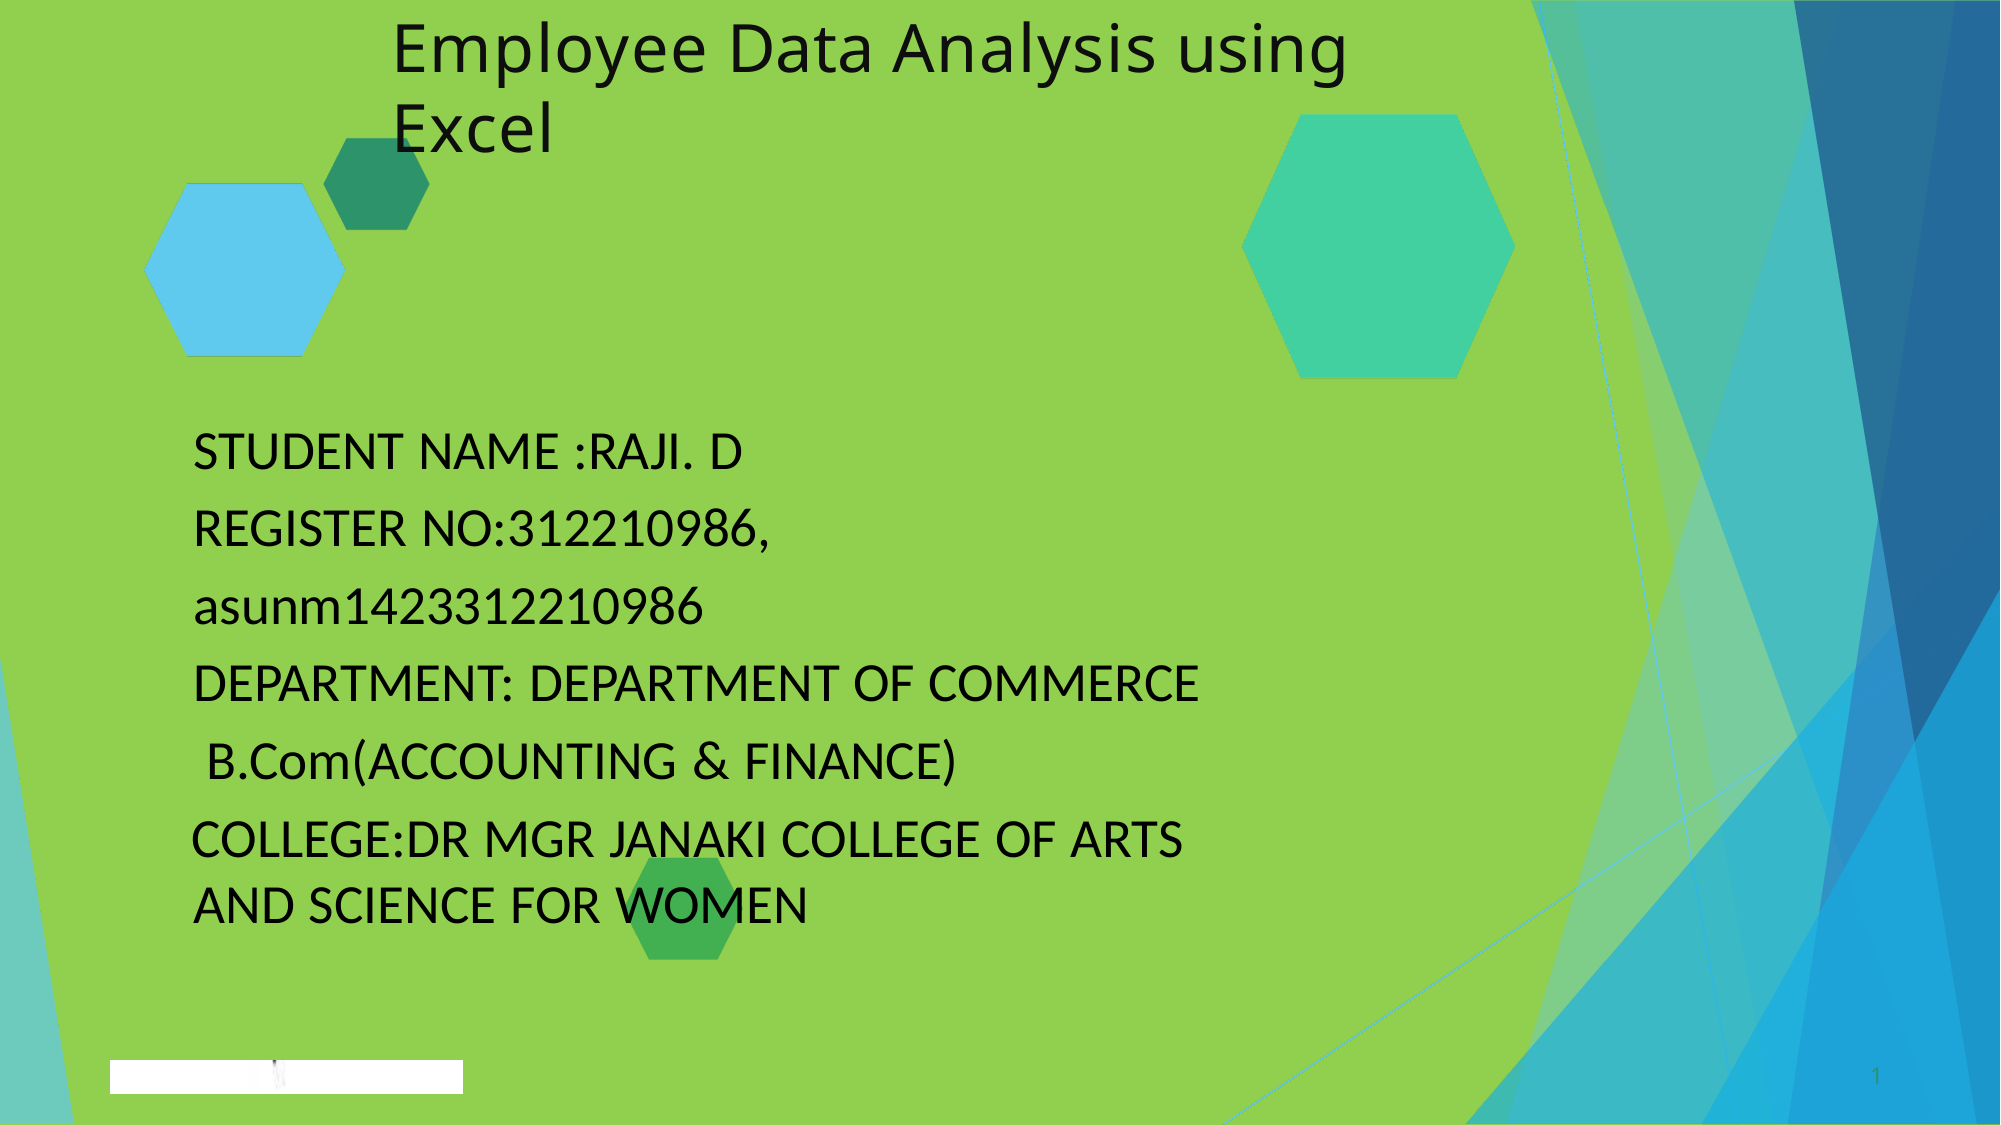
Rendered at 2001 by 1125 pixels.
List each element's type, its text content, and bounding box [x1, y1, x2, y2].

picture [133, 126, 440, 367]
title Employee Data Analysis using Excel [12, 0, 1209, 194]
picture [1211, 0, 2000, 1125]
text_box STUDENT NAME :RAJI. D REGISTER NO:312210986, asunm1423312210986 DEPARTMENT: DEPARTMENT OF COMMERCE B.Com(ACCOUNTING & FINANCE) COLLEGE:DR MGR JANAKI COLLEGE OF ARTS AND SCIENCE FOR WOMEN [191, 401, 1206, 935]
picture [0, 657, 74, 1125]
picture [623, 857, 743, 960]
picture [110, 1060, 463, 1094]
